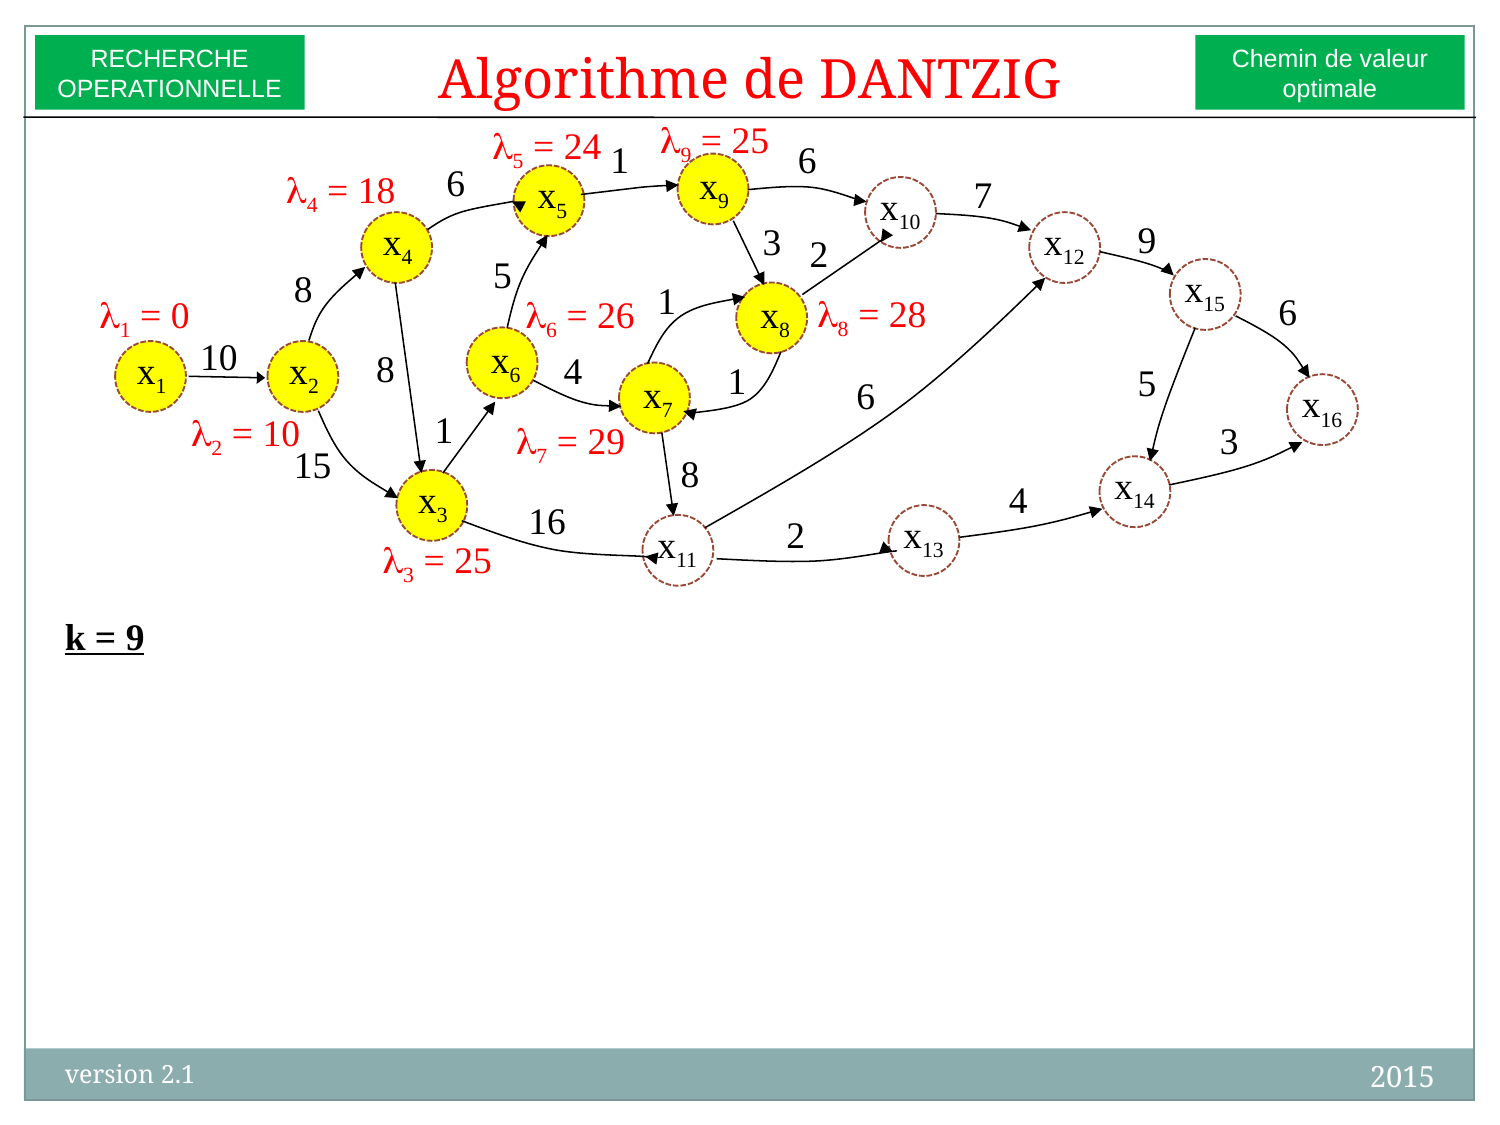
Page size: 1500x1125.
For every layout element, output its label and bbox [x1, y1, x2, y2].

text_box [23, 35, 1477, 595]
text_box [50, 605, 1441, 825]
slide_number [950, 1050, 1450, 1111]
footer [50, 1051, 638, 1112]
